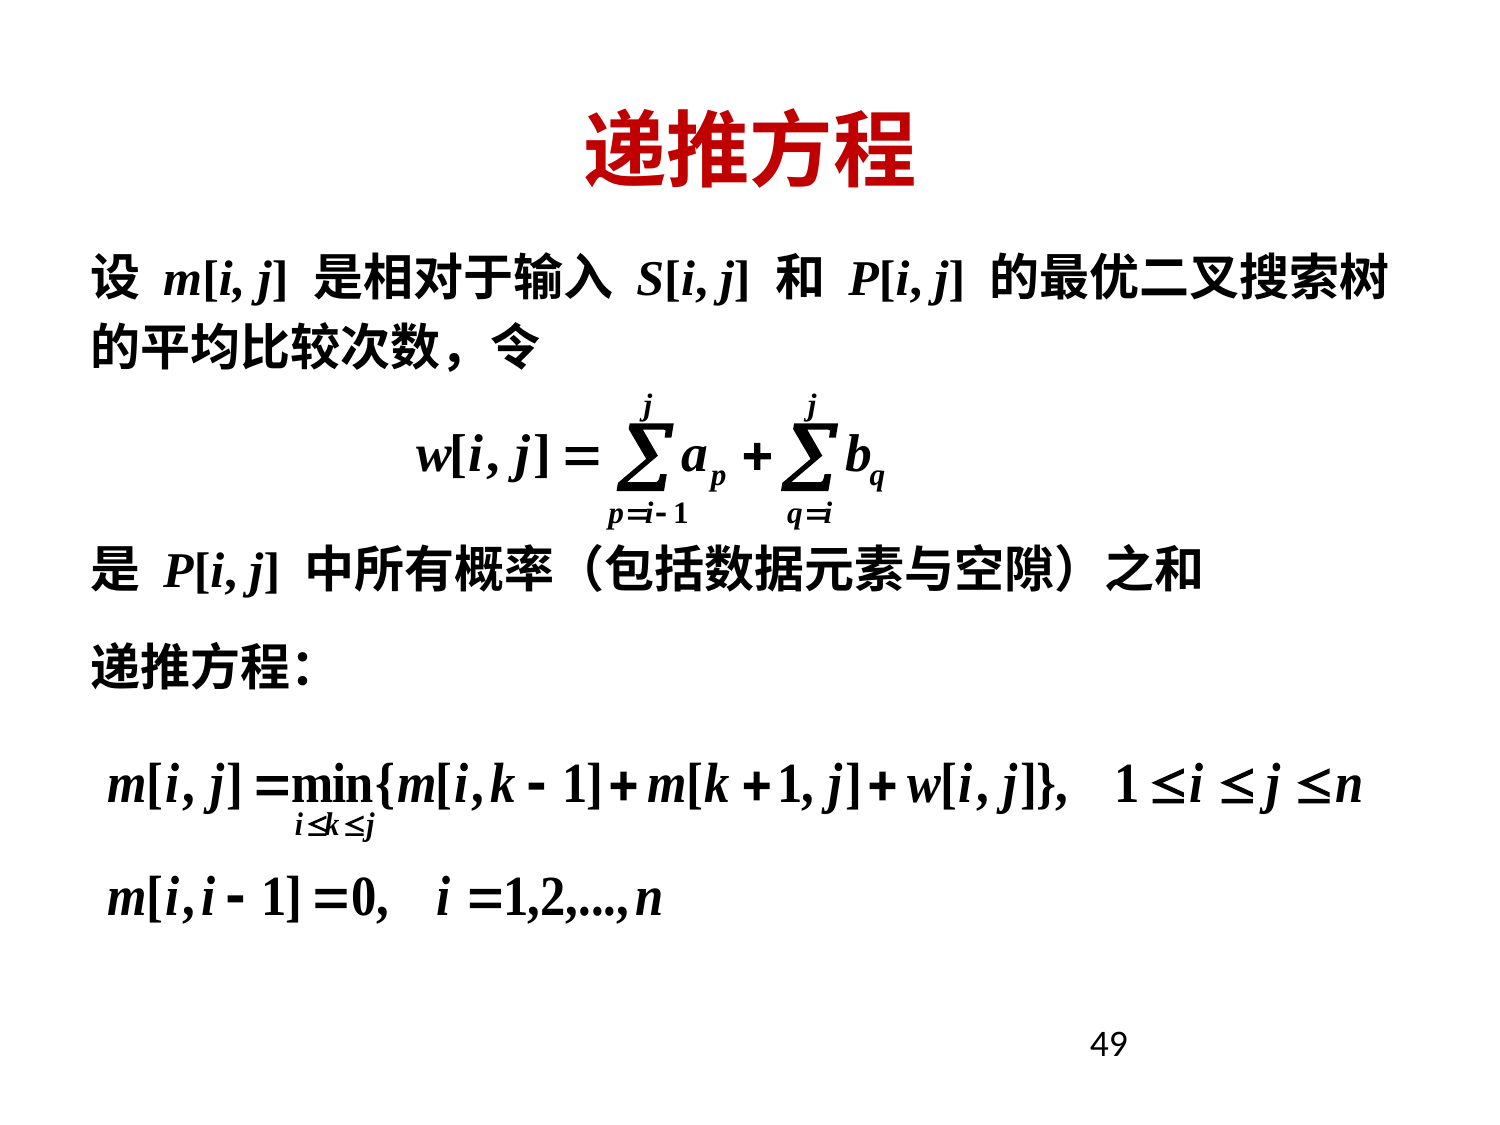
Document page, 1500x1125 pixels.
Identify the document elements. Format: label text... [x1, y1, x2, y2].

slide_number 49 [1074, 1011, 1425, 1072]
list 设 m[i, j] 是相对于输入 S[i, j] 和 P[i, j] 的最优二叉搜索树 的平均比较次数，令 是 P[i, j] 中所有概率（包括数据元素与空隙）之和 递推方程： [75, 237, 1425, 848]
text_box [100, 744, 1373, 939]
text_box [407, 378, 899, 543]
title 递推方程 [75, 95, 1425, 200]
